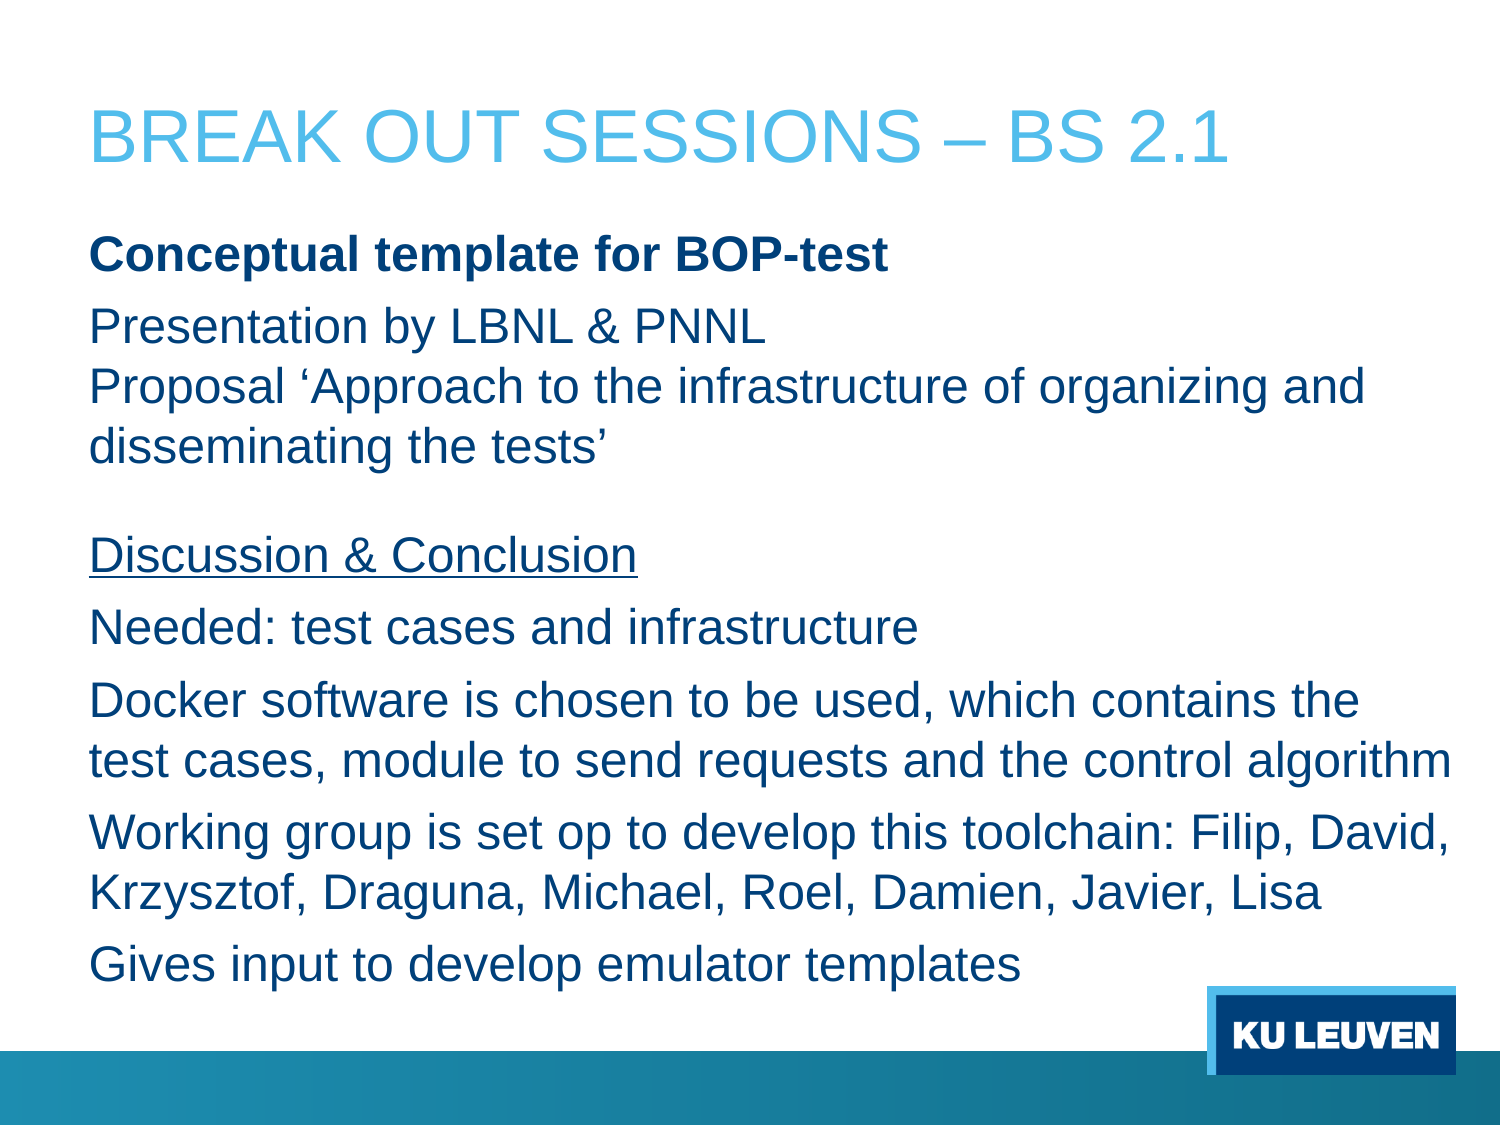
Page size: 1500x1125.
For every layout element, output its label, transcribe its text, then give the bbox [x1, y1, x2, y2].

picture [1207, 1071, 1456, 1075]
list Conceptual template for BOP-test Presentation by LBNL & PNNL Proposal ‘Approach to the infrastructure of organizing and disseminating the tests’ Discussion & Conclusion Needed: test cases and infrastructure Docker software is chosen to be used, which contains the test cases, module to send requests and the control algorithm Working group is set op to develop this toolchain: Filip, David, Krzysztof, Draguna, Michael, Roel, Damien, Javier, Lisa Gives input to develop emulator templates [88, 221, 1456, 1071]
title BREAK OUT SESSIONS – BS 2.1 [88, 29, 1456, 178]
